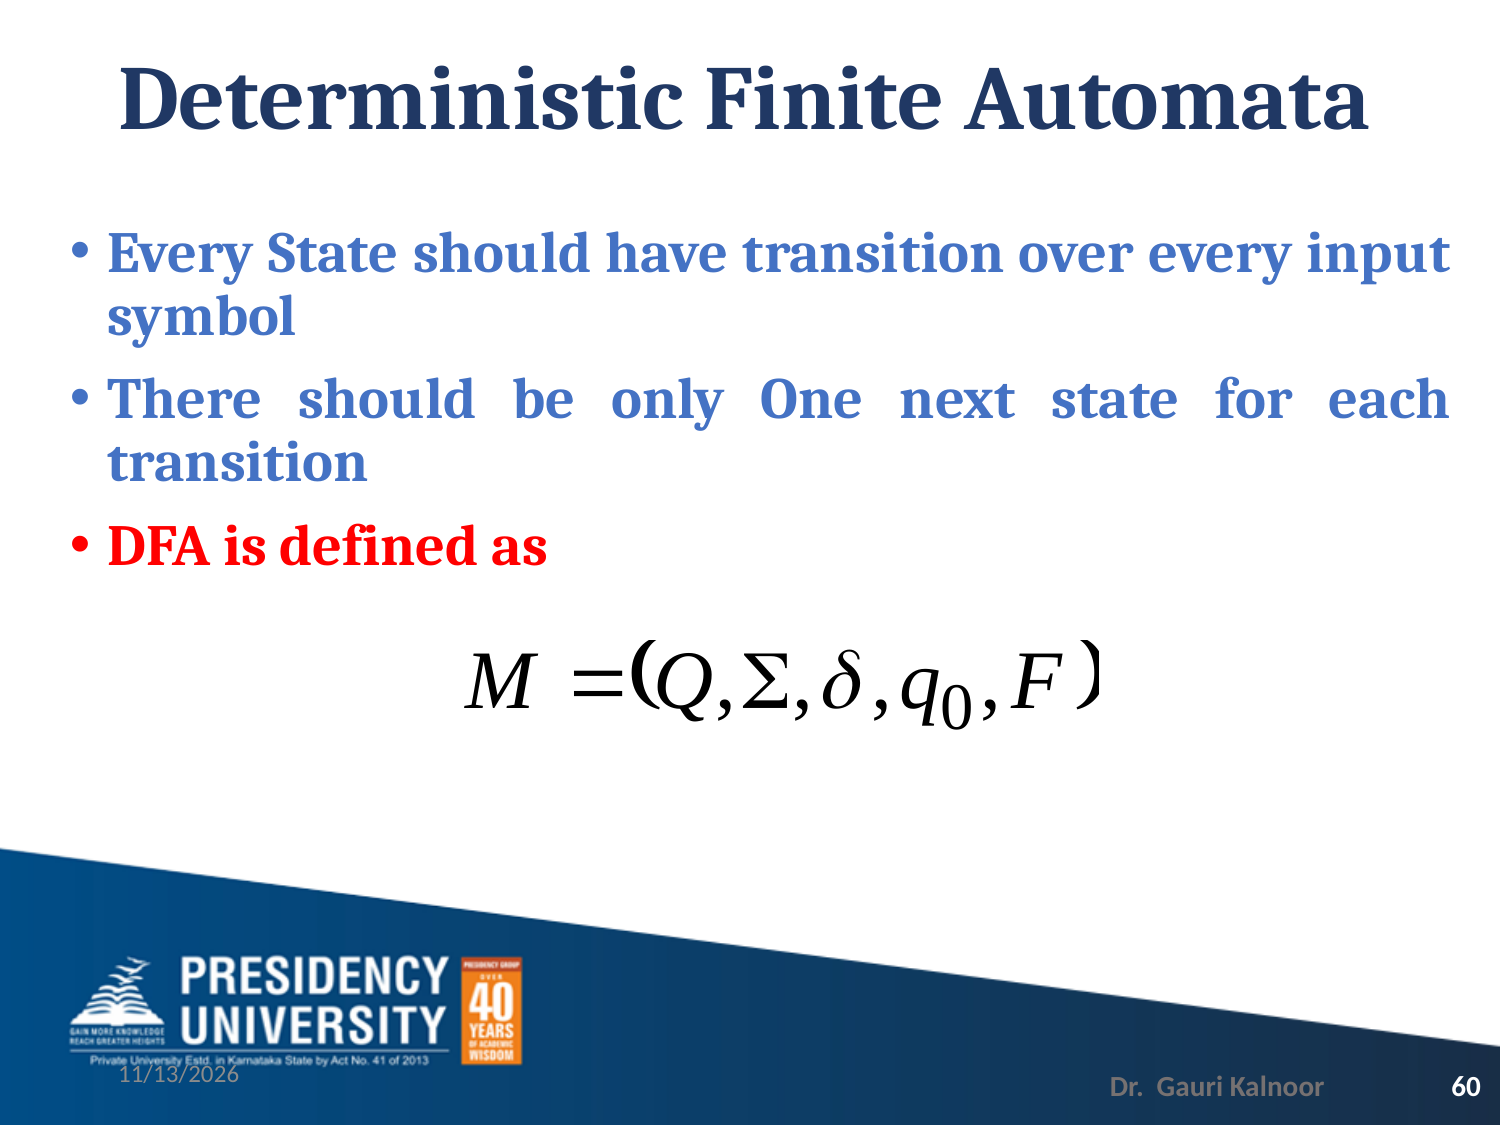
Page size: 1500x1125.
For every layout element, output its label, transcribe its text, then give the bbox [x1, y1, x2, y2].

title Deterministic Finite Automata [103, 26, 1431, 173]
text_box Dr. Gauri Kalnoor [1095, 1059, 1405, 1110]
picture [0, 845, 1500, 1125]
slide_number 60 [1158, 1054, 1496, 1115]
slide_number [103, 1042, 441, 1103]
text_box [460, 640, 1099, 736]
list Every State should have transition over every input symbol There should be only One next state for each transition DFA is defined as [54, 214, 1467, 851]
